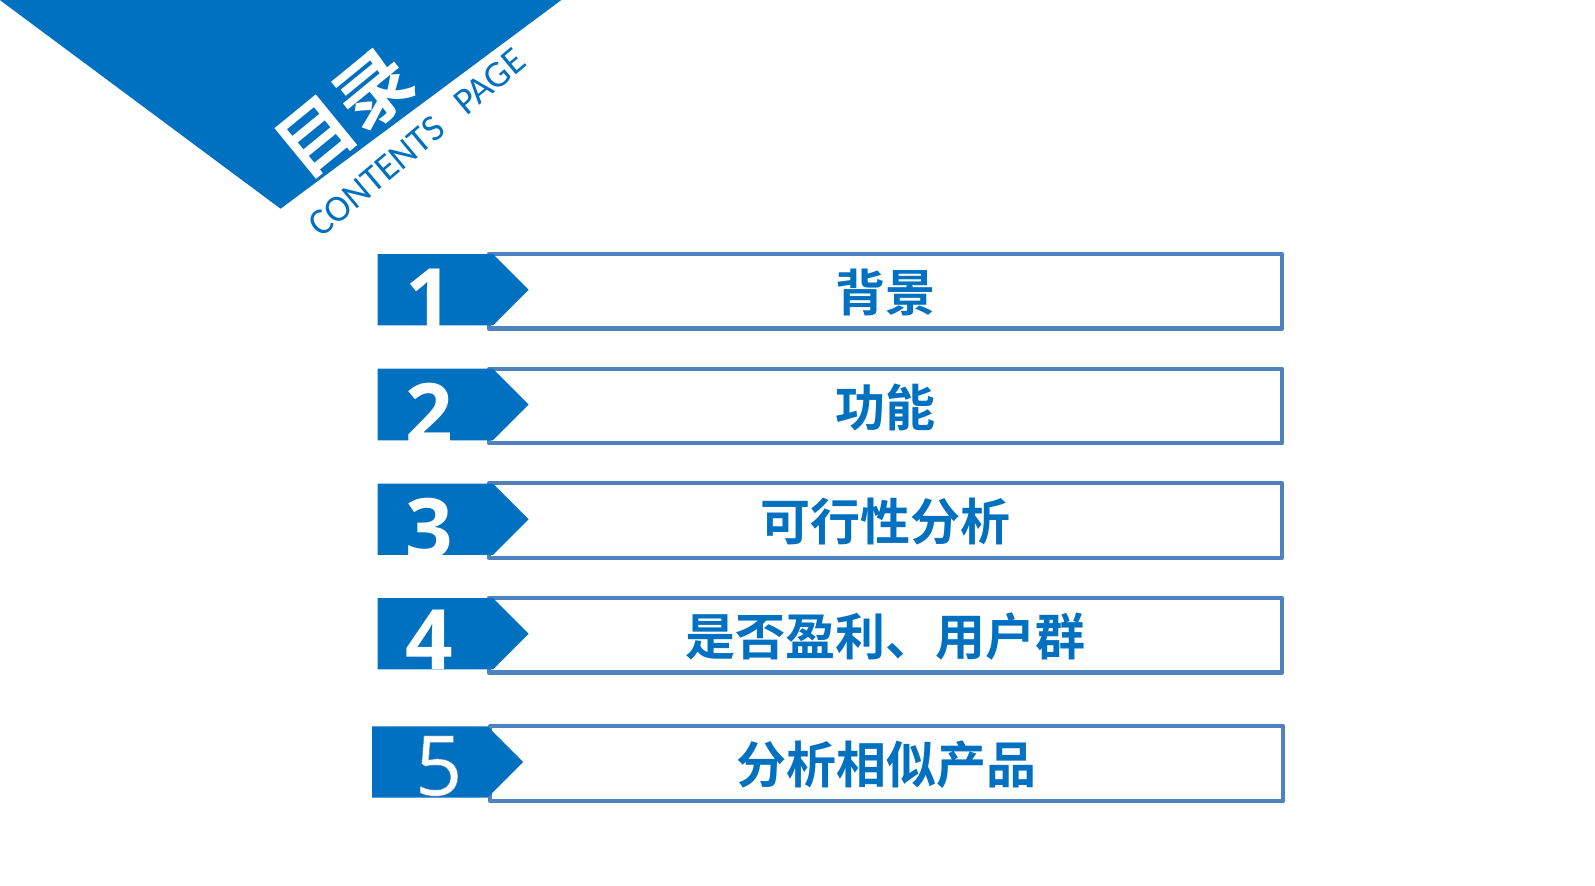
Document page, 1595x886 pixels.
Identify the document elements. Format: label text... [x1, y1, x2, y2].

text_box 可行性分析 [533, 481, 1284, 560]
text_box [377, 237, 529, 352]
text_box [0, 0, 532, 209]
text_box 功能 [533, 367, 1284, 445]
text_box 背景 [533, 252, 1284, 331]
text_box 分析相似产品 [488, 724, 1285, 803]
text_box 是否盈利、用户群 [533, 596, 1284, 675]
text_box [377, 467, 529, 578]
text_box CONTENTS PAGE [247, 0, 588, 288]
text_box 目录 [241, 13, 436, 197]
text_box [377, 352, 529, 466]
text_box 5 [370, 724, 526, 800]
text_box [377, 578, 529, 695]
